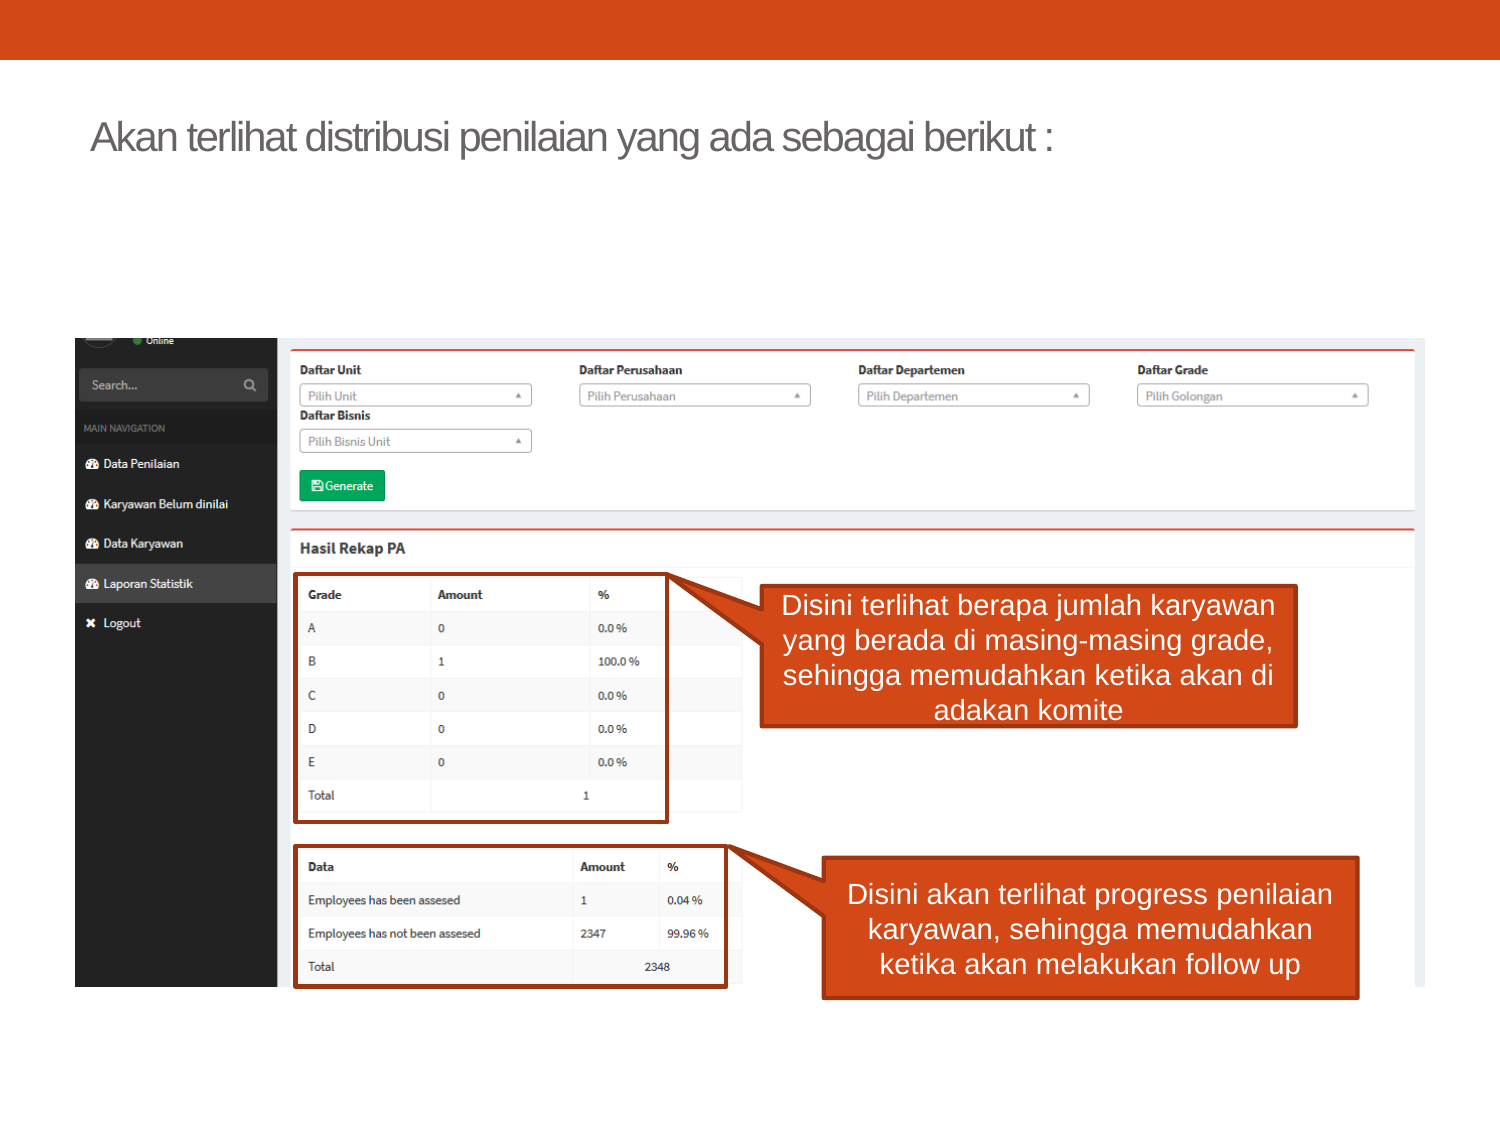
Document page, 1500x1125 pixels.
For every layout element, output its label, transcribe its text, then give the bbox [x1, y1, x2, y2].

text_box Disini akan terlihat progress penilaian karyawan, sehingga memudahkan ketika akan melakukan follow up [821, 995, 1360, 1001]
title Akan terlihat distribusi penilaian yang ada sebagai berikut : [75, 101, 1425, 232]
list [74, 338, 1426, 987]
